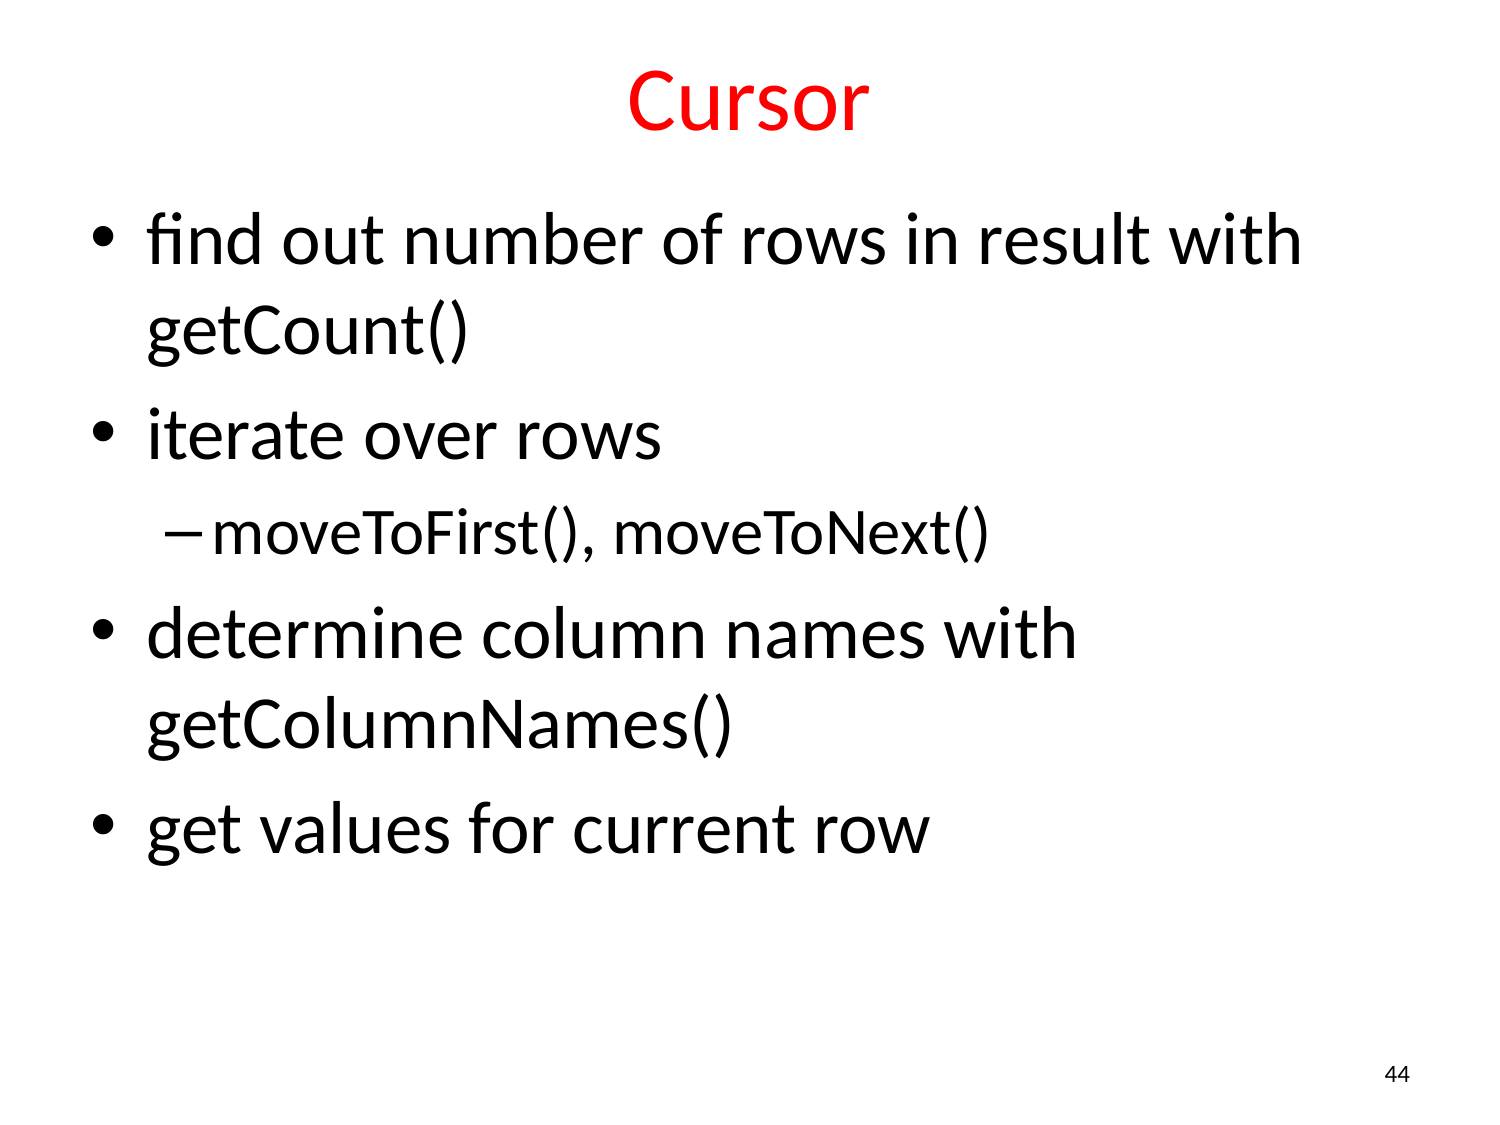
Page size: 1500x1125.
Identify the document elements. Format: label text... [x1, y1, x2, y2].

list find out number of rows in result with getCount() iterate over rows moveToFirst(), moveToNext() determine column names with getColumnNames() get values for current row [75, 182, 1425, 1038]
title Cursor [75, 0, 1425, 182]
slide_number 44 [1074, 1042, 1425, 1103]
